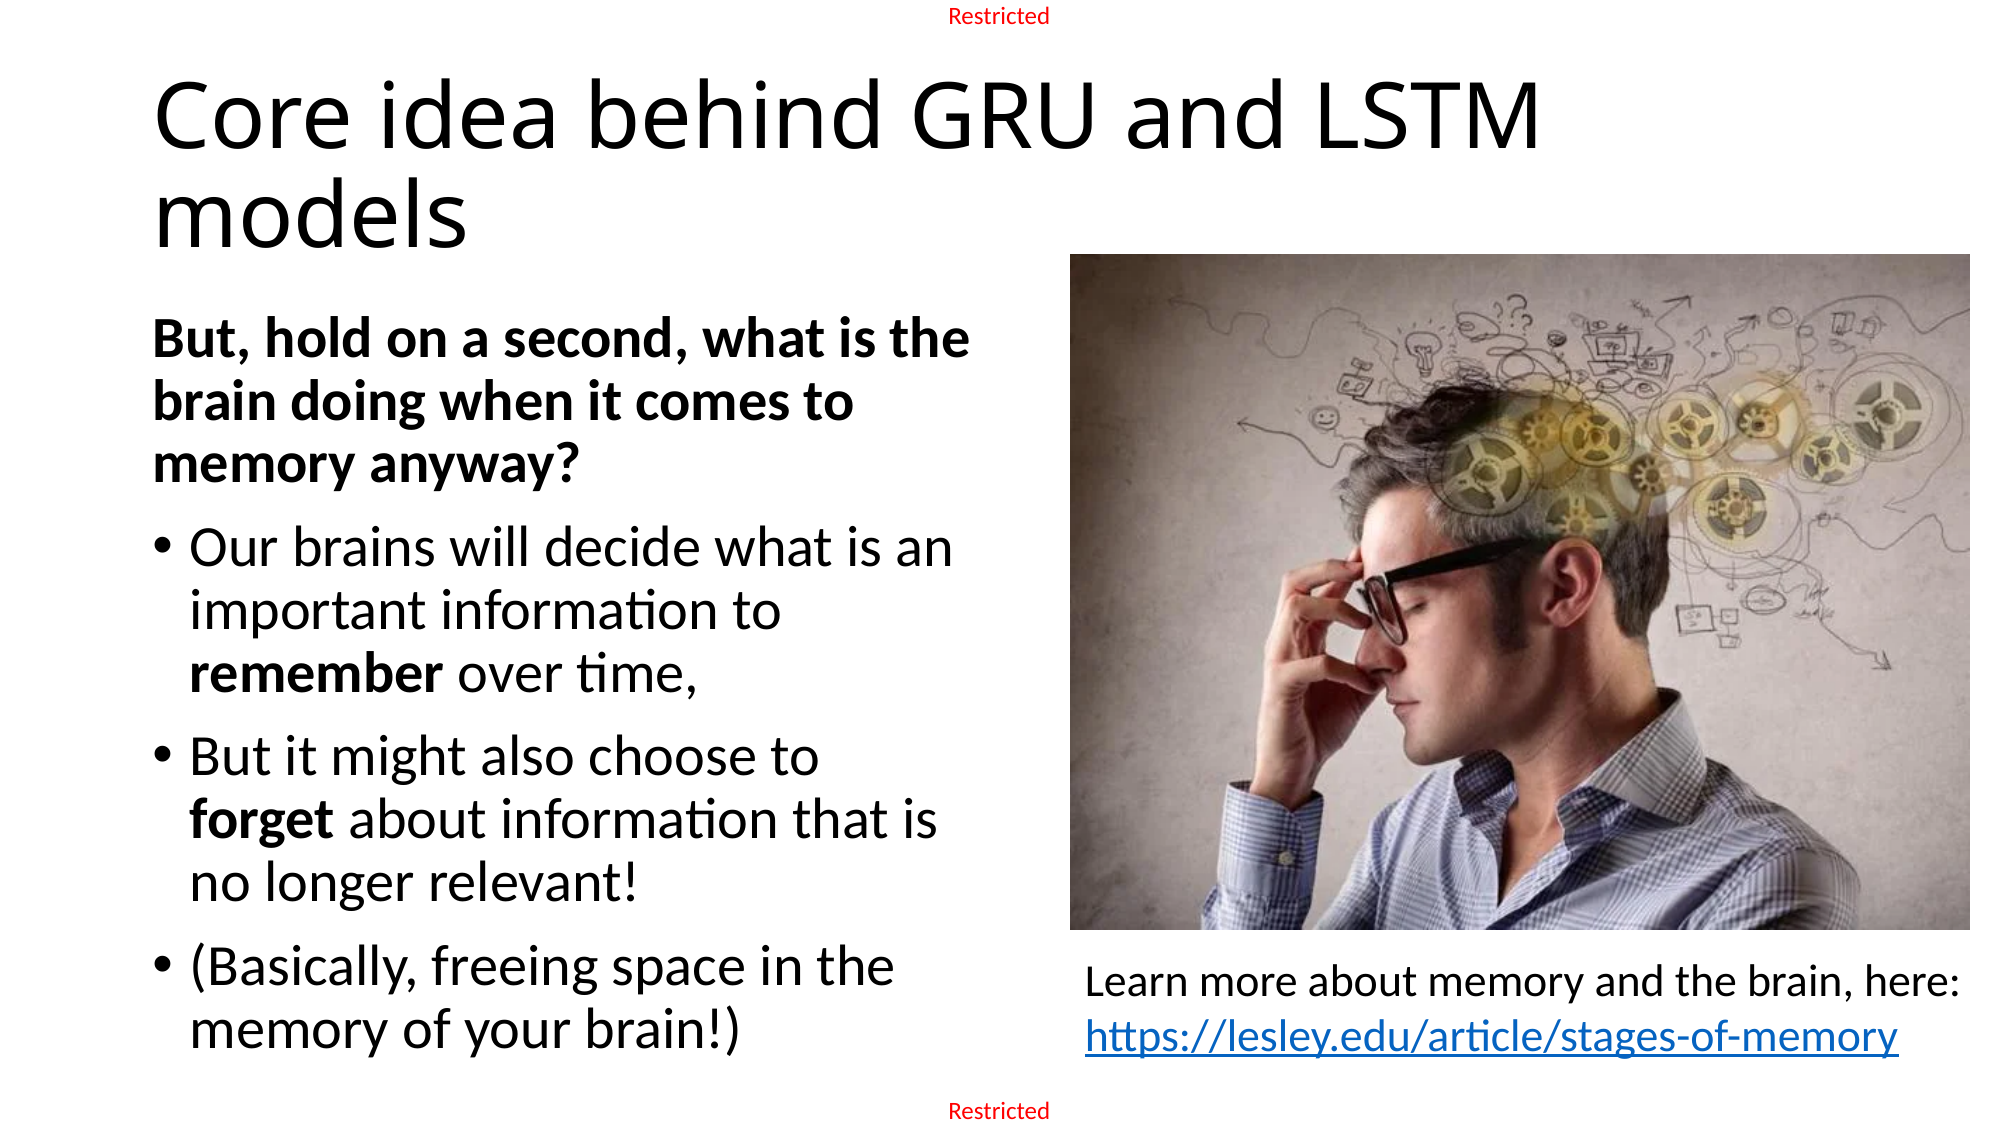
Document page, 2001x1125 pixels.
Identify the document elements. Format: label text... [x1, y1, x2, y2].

list But, hold on a second, what is the brain doing when it comes to memory anyway? Our brains will decide what is an important information to remember over time, But it might also choose to forget about information that is no longer relevant! (Basically, freeing space in the memory of your brain!) [137, 299, 988, 1125]
text_box Learn more about memory and the brain, here: https://lesley.edu/article/stages-of-memory [1069, 943, 2000, 1123]
picture [1069, 254, 1970, 930]
title Core idea behind GRU and LSTM models [137, 59, 1863, 278]
